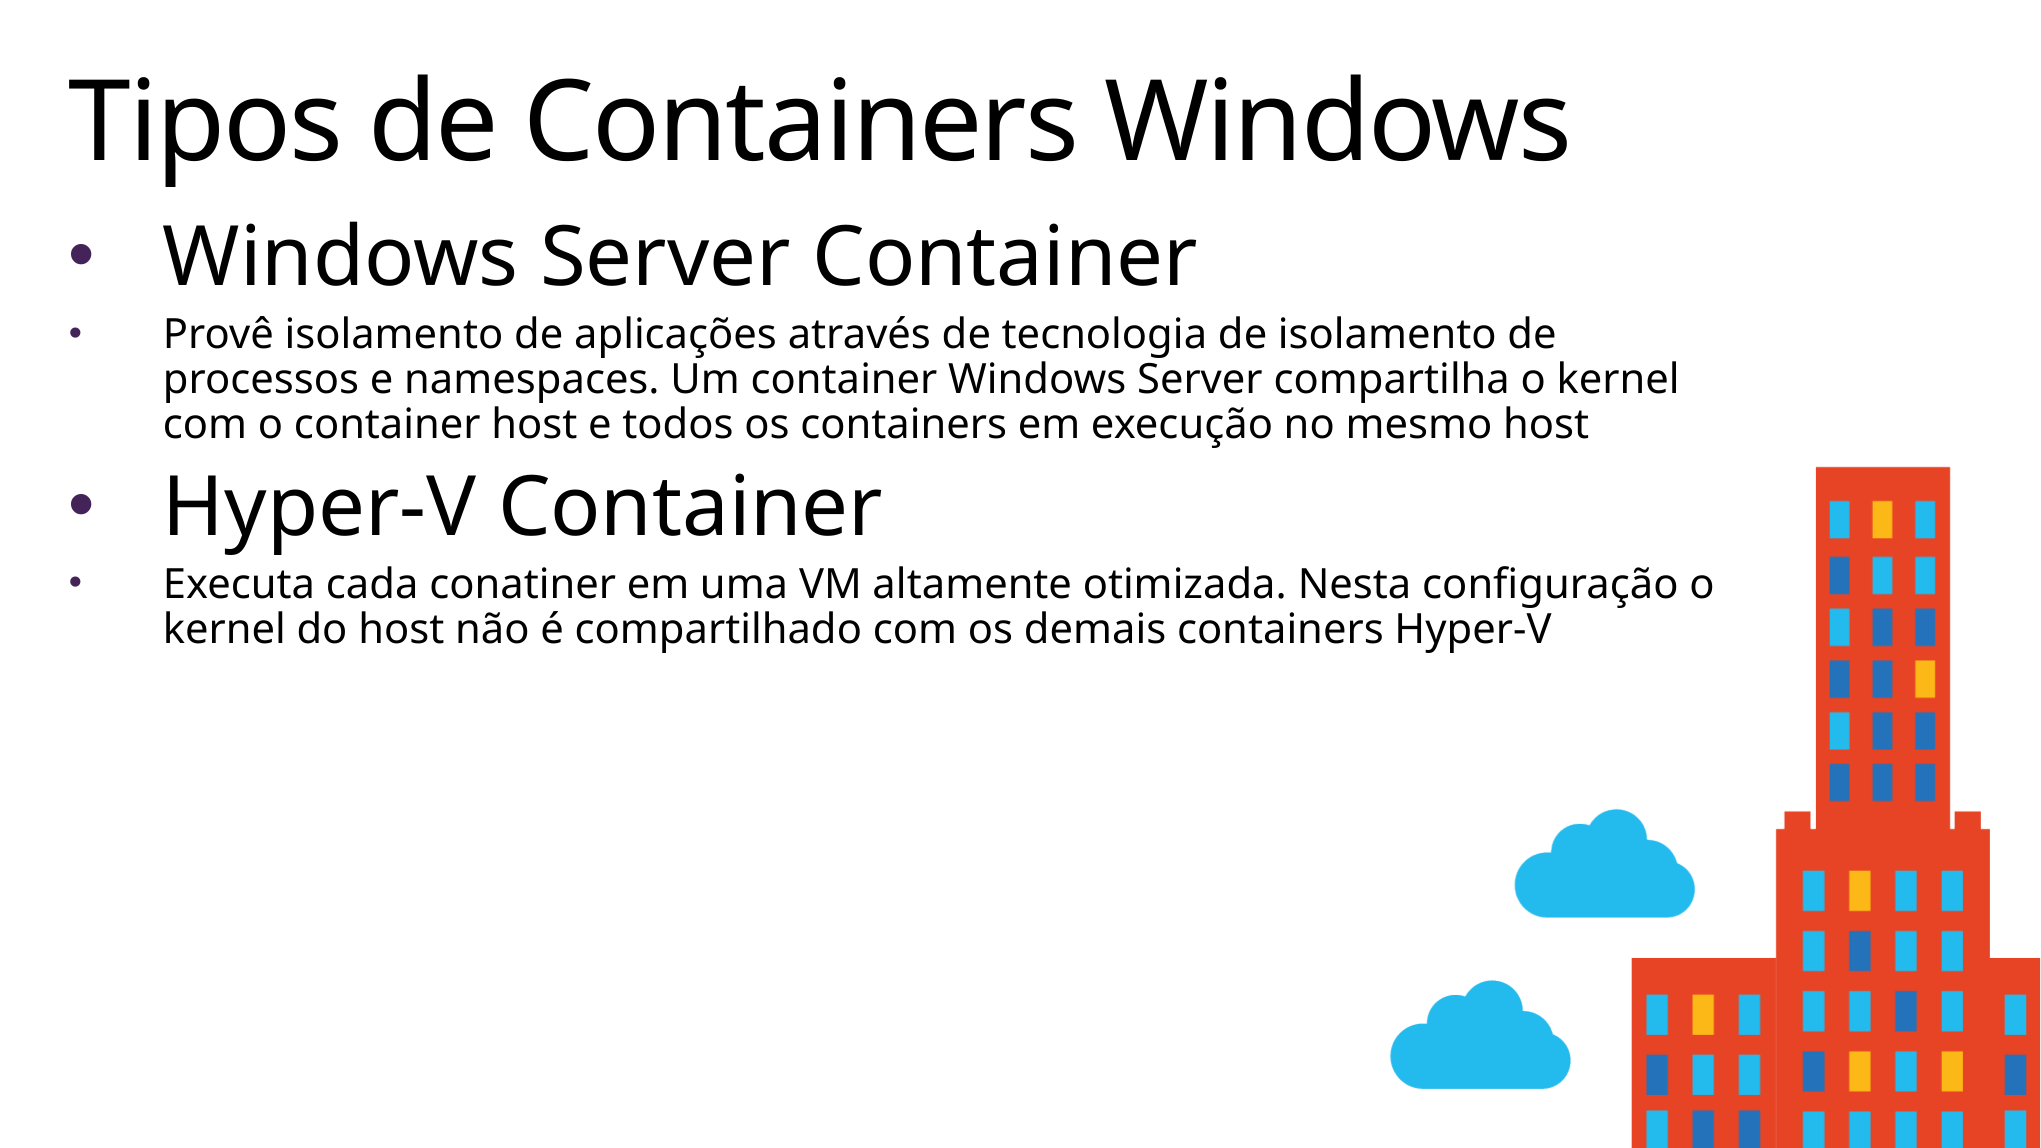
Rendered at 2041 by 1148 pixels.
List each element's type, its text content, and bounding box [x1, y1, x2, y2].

picture [1290, 247, 2041, 1148]
title Tipos de Containers Windows [45, 48, 1885, 199]
list Windows Server Container Provê isolamento de aplicações através de tecnologia de isolamento de processos e namespaces. Um container Windows Server compartilha o kernel com o container host e todos os containers em execução no mesmo host Hyper-V Container Executa cada conatiner em uma VM altamente otimizada. Nesta configuração o kernel do host não é compartilhado com os demais containers Hyper-V [45, 198, 1780, 679]
